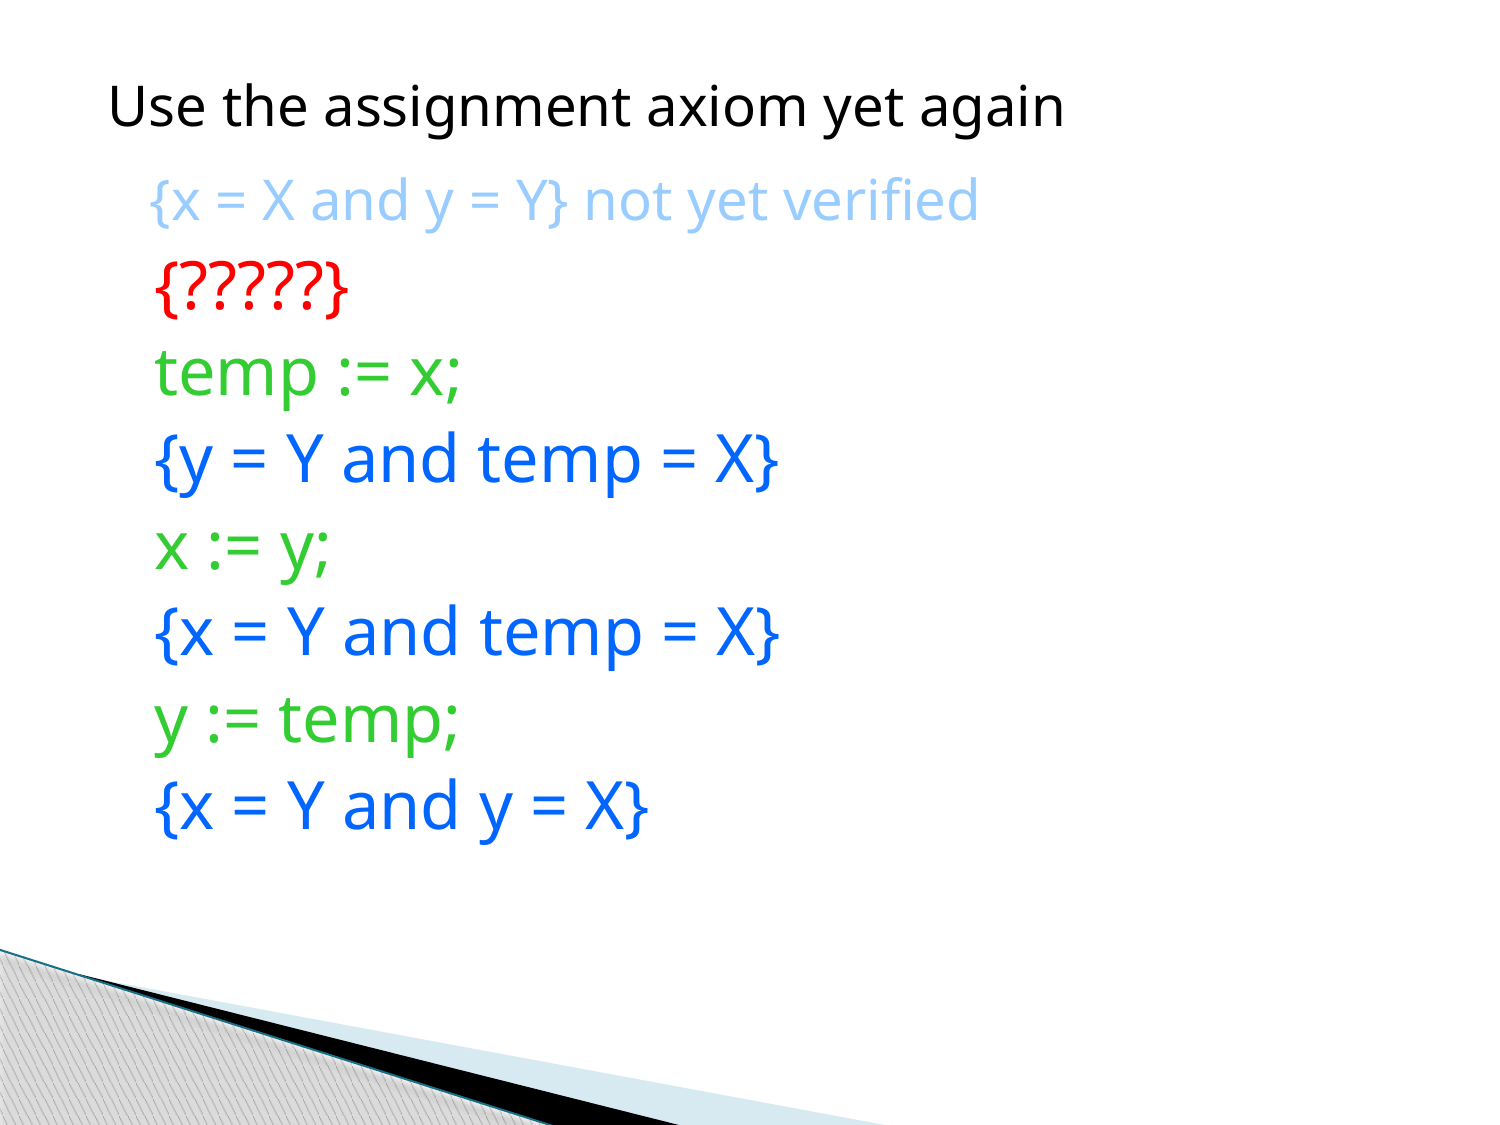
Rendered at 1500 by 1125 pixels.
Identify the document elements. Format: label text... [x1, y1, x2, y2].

list Use the assignment axiom yet again {x = X and y = Y} not yet verified {?????} temp := x; {y = Y and temp = X} x := y; {x = Y and temp = X} y := temp; {x = Y and y = X} [75, 62, 1425, 1125]
